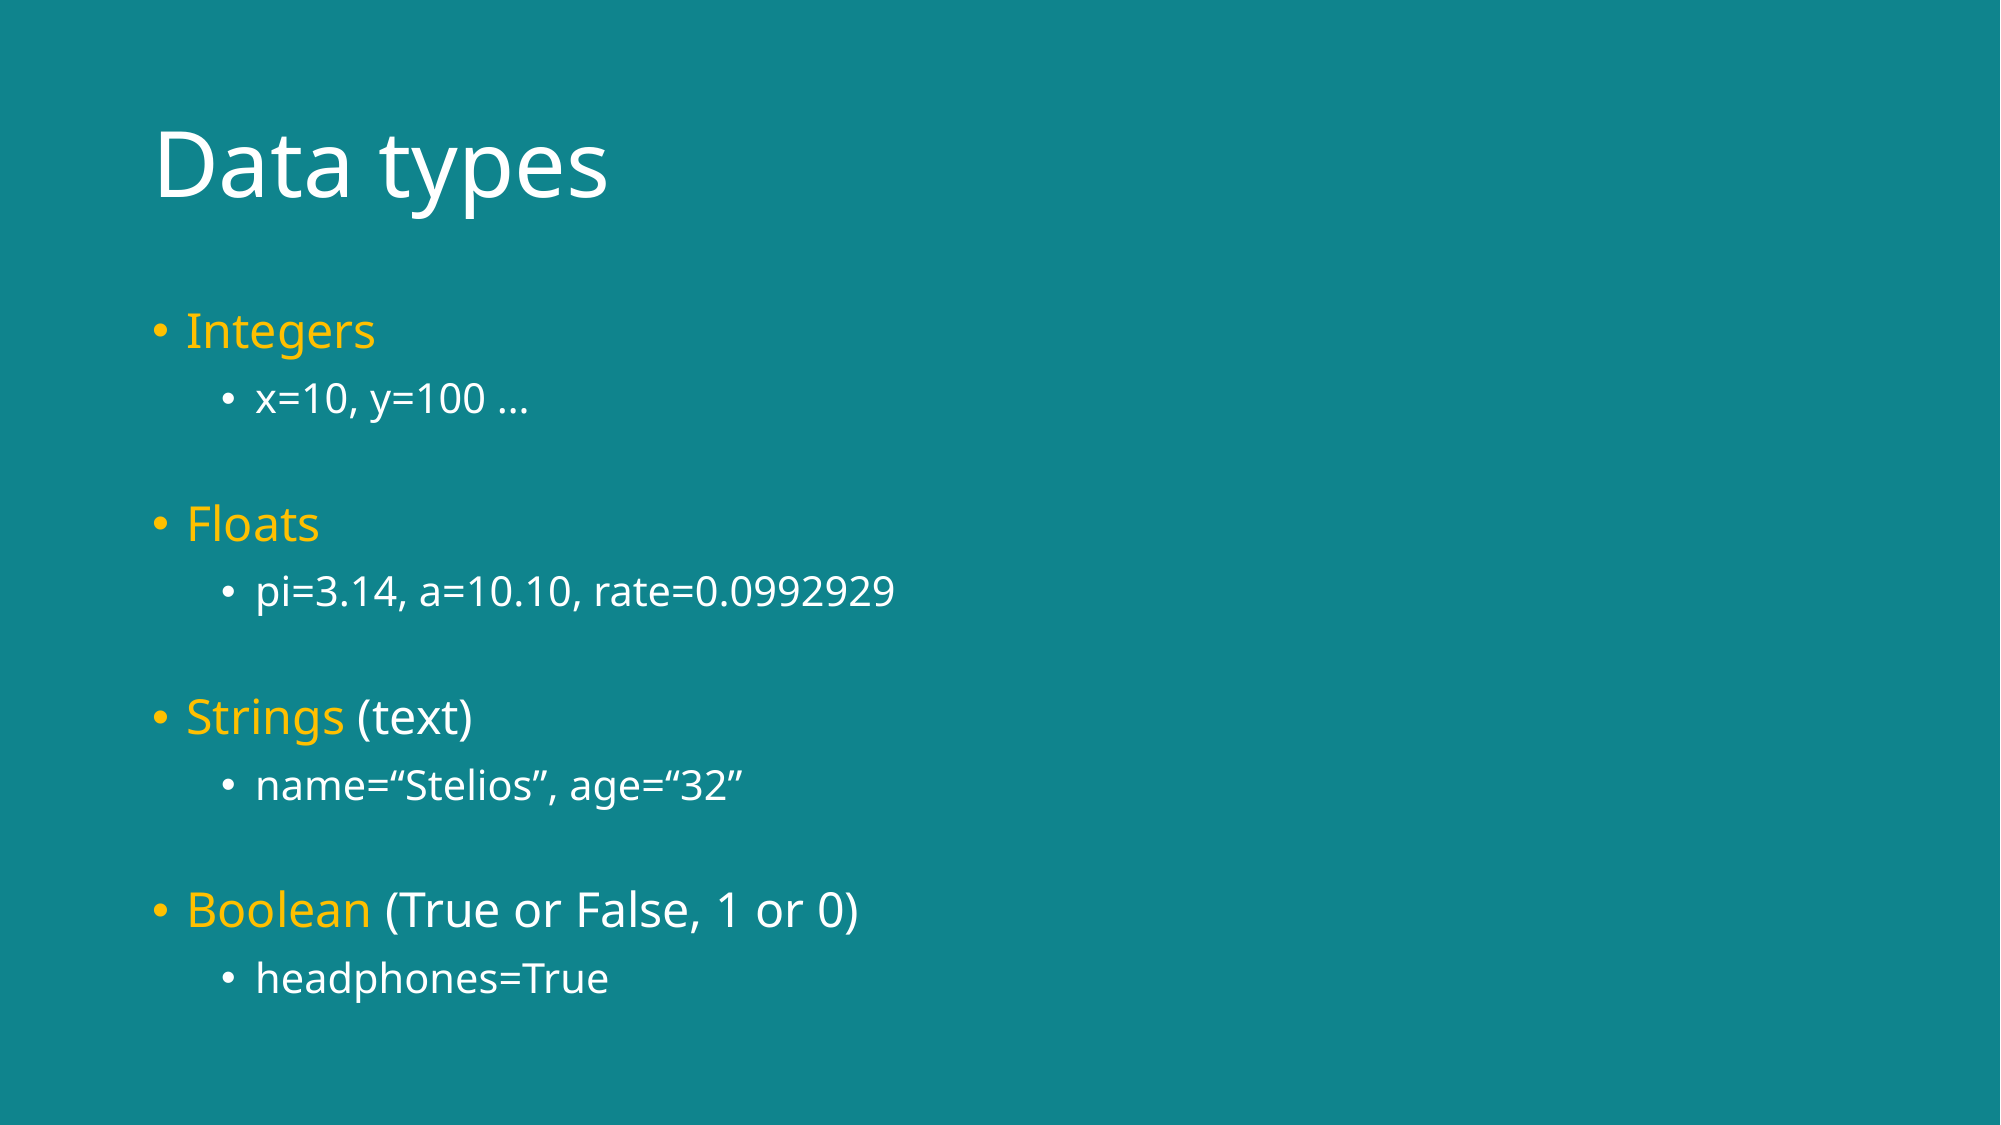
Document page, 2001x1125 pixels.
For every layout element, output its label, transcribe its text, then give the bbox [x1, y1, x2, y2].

text_box Data types [137, 59, 1862, 277]
text_box Integers x=10, y=100 … Floats pi=3.14, a=10.10, rate=0.0992929 Strings (text) name=“Stelios”, age=“32” Boolean (True or False, 1 or 0) headphones=True [137, 299, 1862, 1013]
